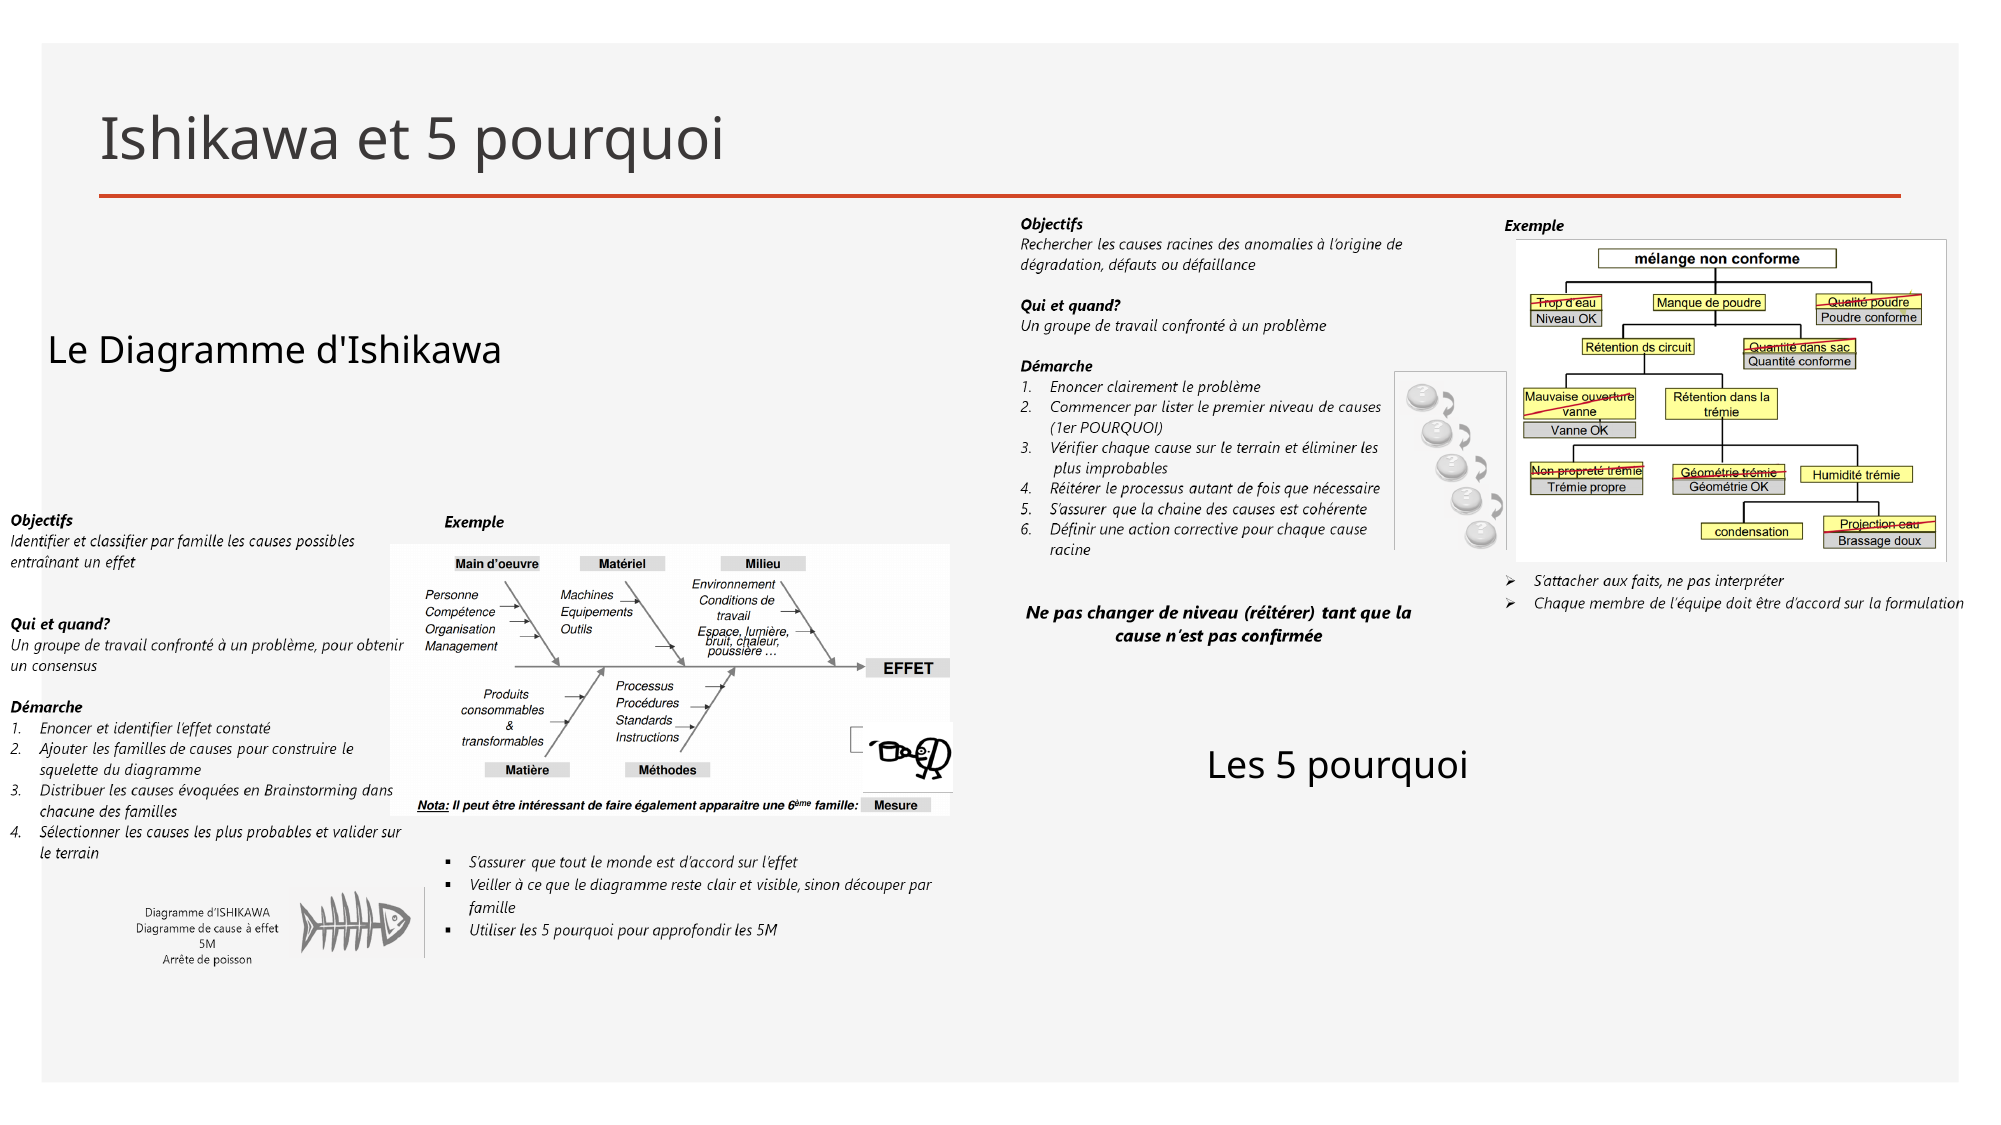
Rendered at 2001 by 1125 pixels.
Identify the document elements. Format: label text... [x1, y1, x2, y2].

picture [0, 505, 961, 986]
title Ishikawa et 5 pourquoi [85, 73, 1214, 179]
text_box Les 5 pourquoi [1191, 733, 1950, 794]
picture [1010, 209, 1976, 681]
text_box Le Diagramme d'Ishikawa [32, 318, 1010, 379]
